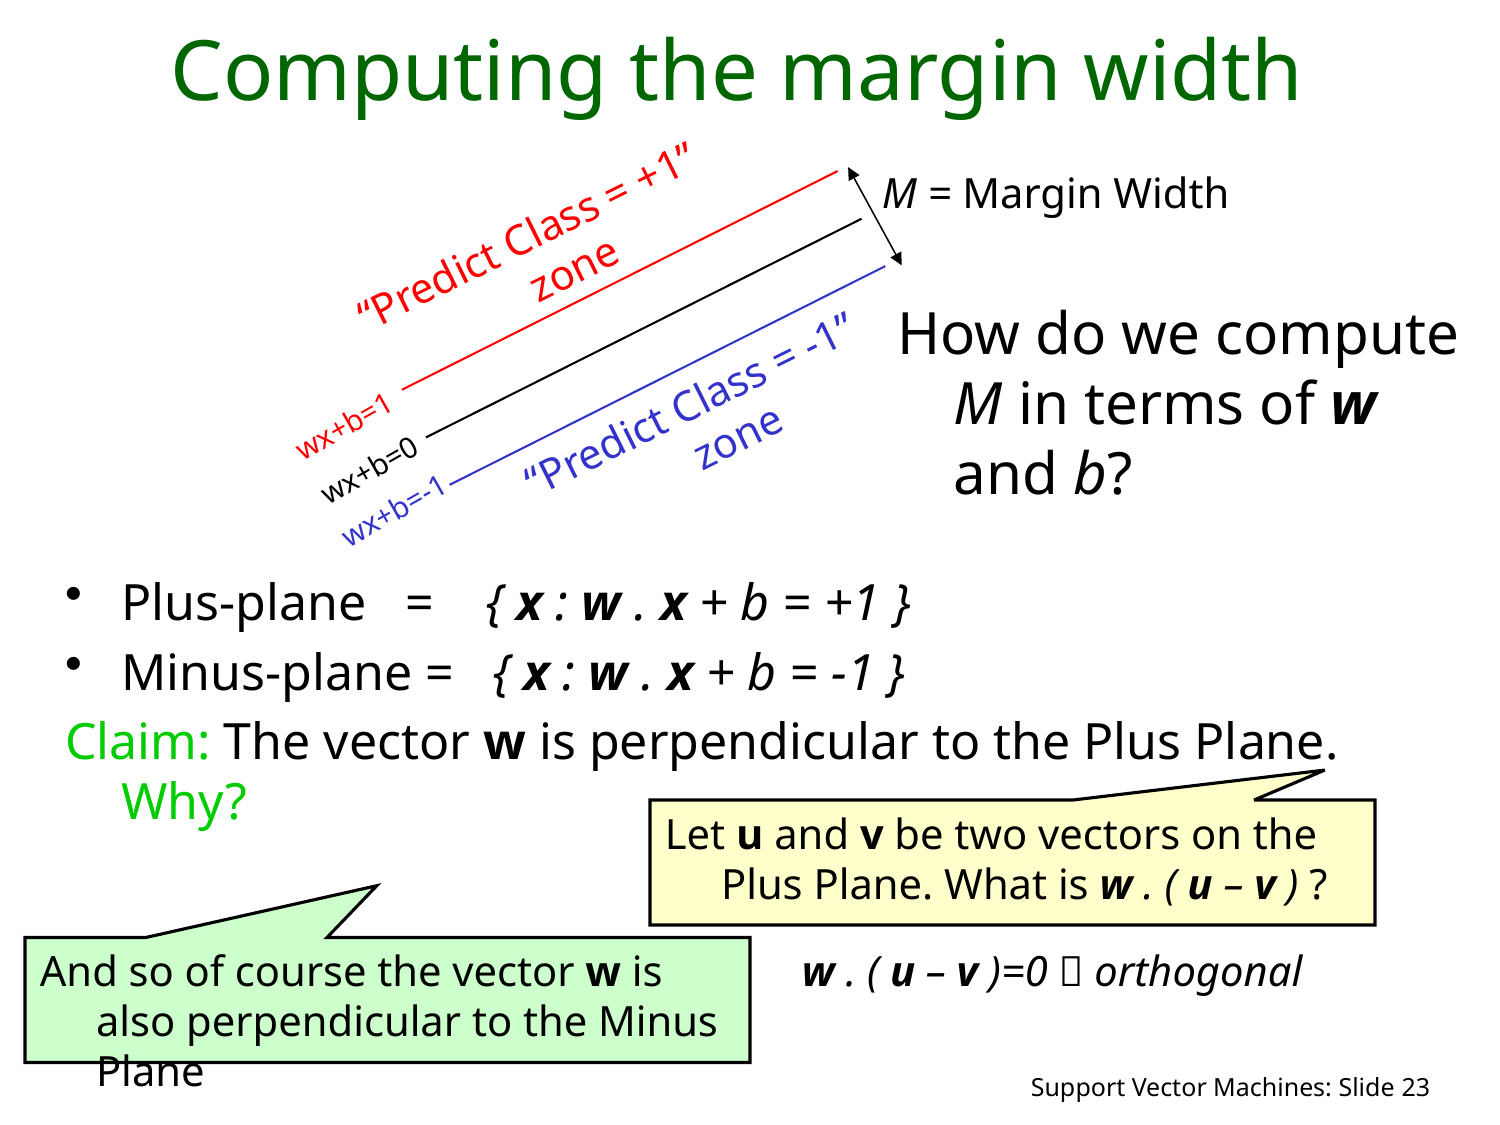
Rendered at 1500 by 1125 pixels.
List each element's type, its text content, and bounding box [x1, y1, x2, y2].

text_box w . ( u – v )=0  orthogonal [786, 937, 1375, 1003]
text_box wx+b=-1 [310, 447, 477, 571]
text_box [848, 167, 867, 202]
text_box How do we compute M in terms of w and b? [882, 288, 1477, 514]
text_box wx+b=0 [285, 407, 450, 531]
text_box “Predict Class = +1” zone [287, 94, 787, 403]
text_box [879, 225, 902, 266]
text_box And so of course the vector w is also perpendicular to the Minus Plane [24, 885, 751, 1063]
list Plus-plane = { x : w . x + b = +1 } Minus-plane = { x : w . x + b = -1 } Claim: The vector w is perpendicular to the Plus Plane. Why? [50, 562, 1475, 1063]
text_box M = Margin Width [867, 159, 1293, 225]
text_box wx+b=1 [260, 363, 427, 487]
text_box “Predict Class = -1” zone [469, 268, 897, 583]
text_box Let u and v be two vectors on the Plus Plane. What is w . ( u – v ) ? [650, 770, 1376, 926]
title Computing the margin width [37, 12, 1438, 125]
